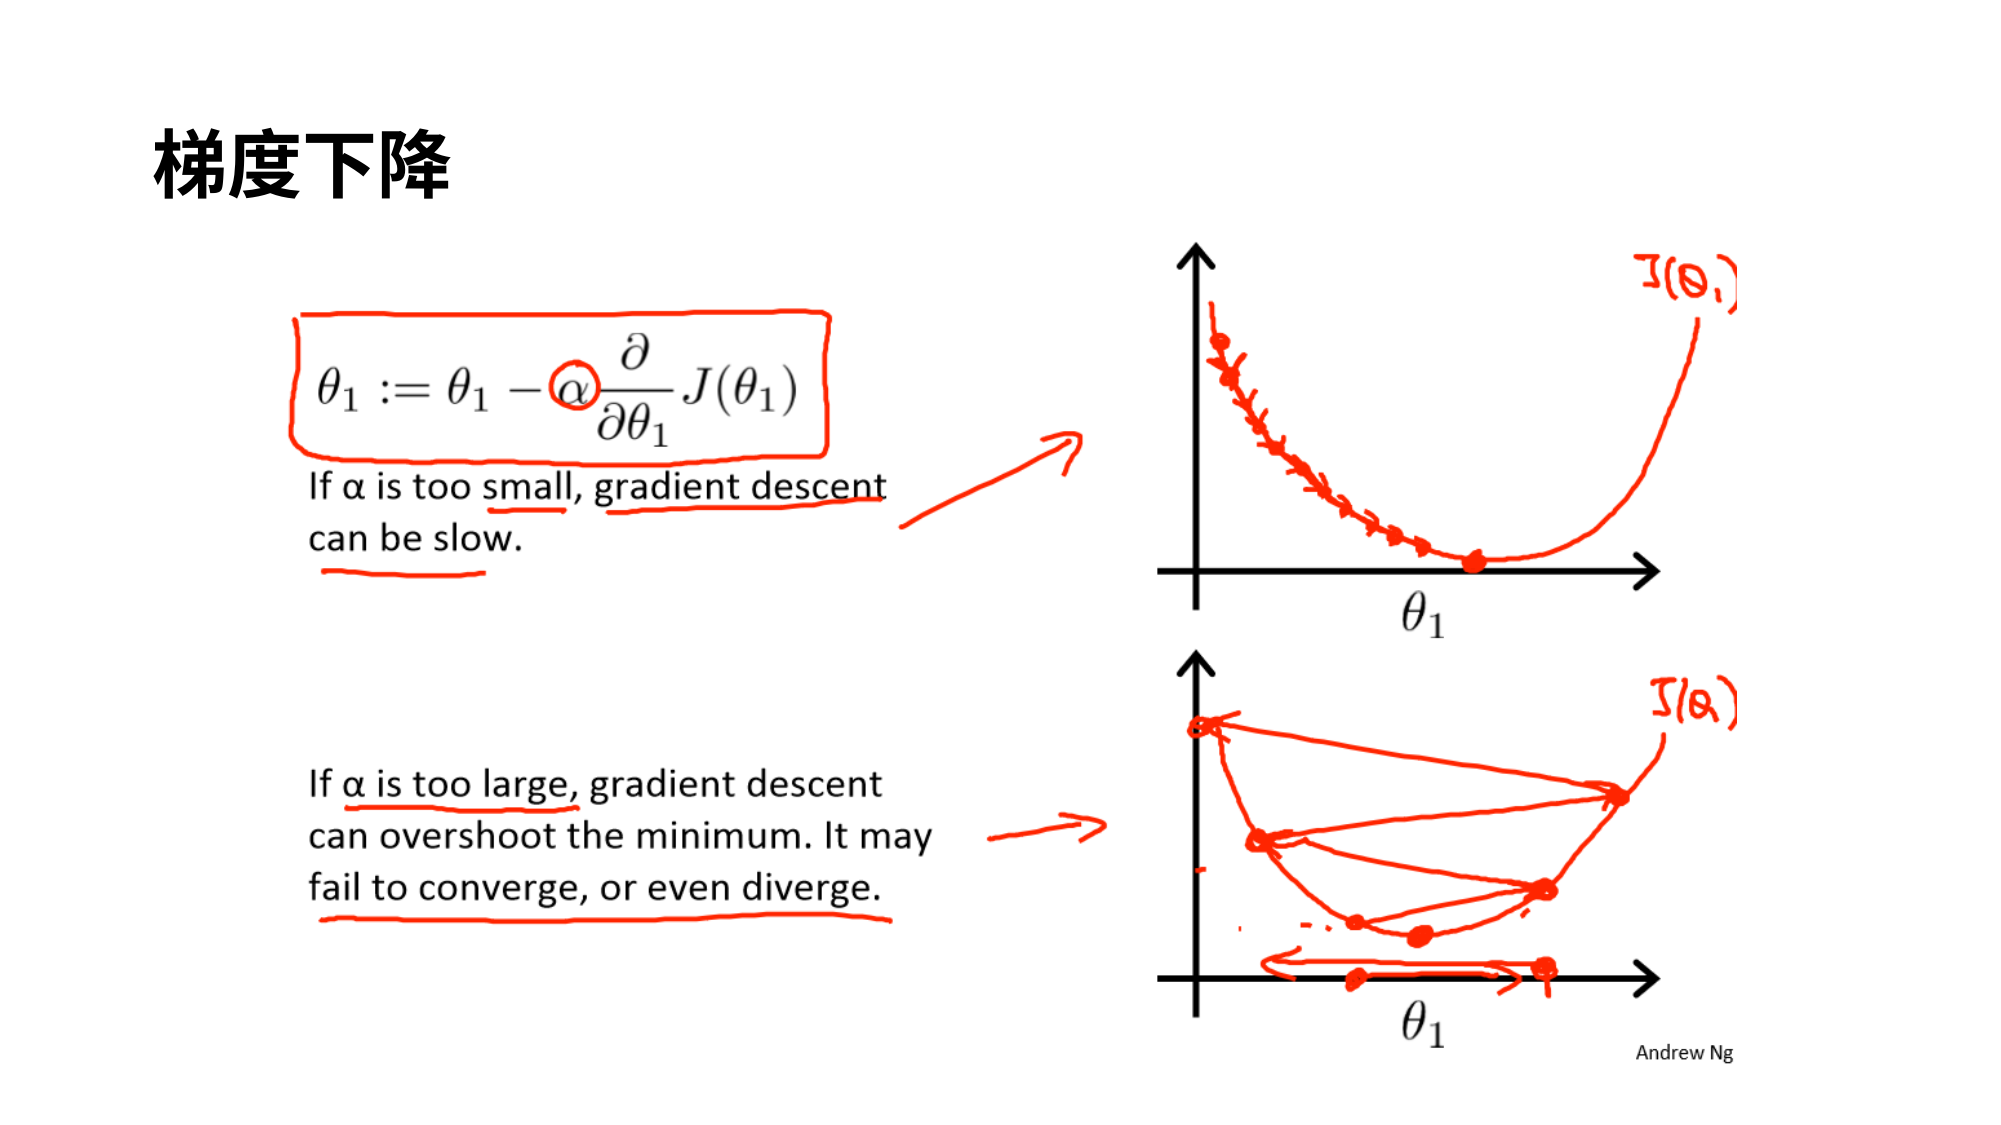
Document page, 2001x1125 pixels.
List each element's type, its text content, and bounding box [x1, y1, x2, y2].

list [263, 231, 1737, 1066]
title 梯度下降 [137, 59, 1863, 278]
